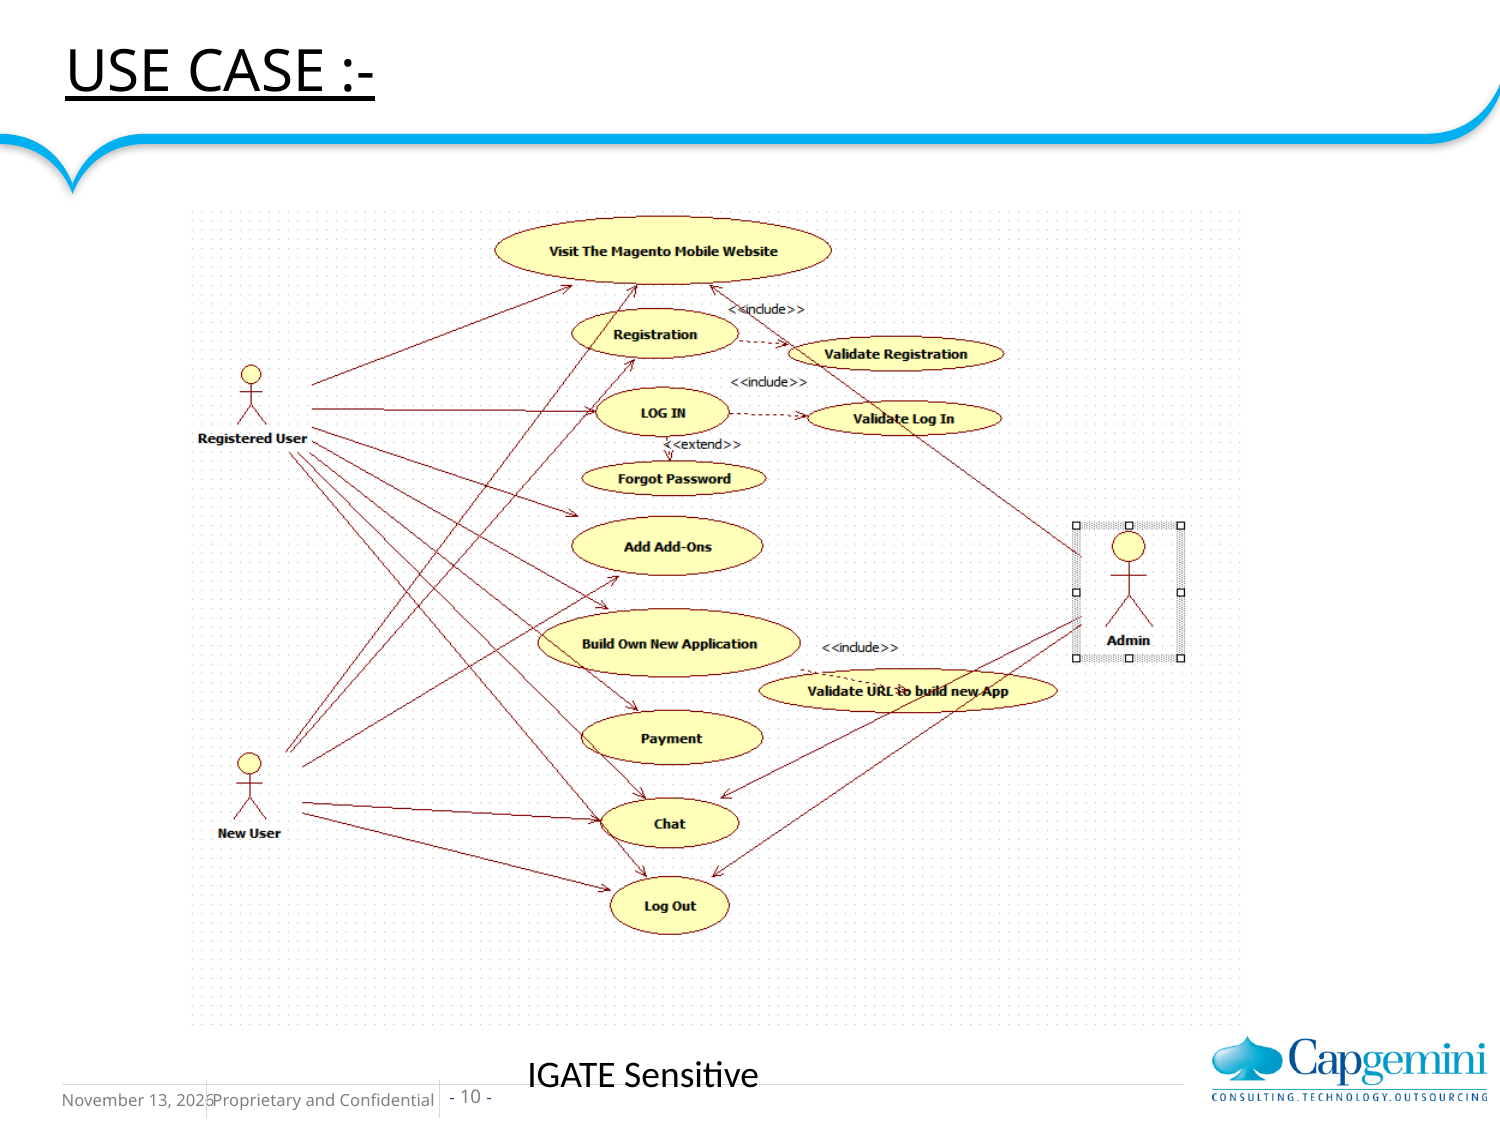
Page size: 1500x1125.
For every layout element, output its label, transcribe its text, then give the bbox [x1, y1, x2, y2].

picture [187, 202, 1245, 1026]
footer IGATE Sensitive [512, 1042, 988, 1103]
title USE CASE :- [50, 3, 1400, 134]
picture [1212, 1036, 1487, 1101]
